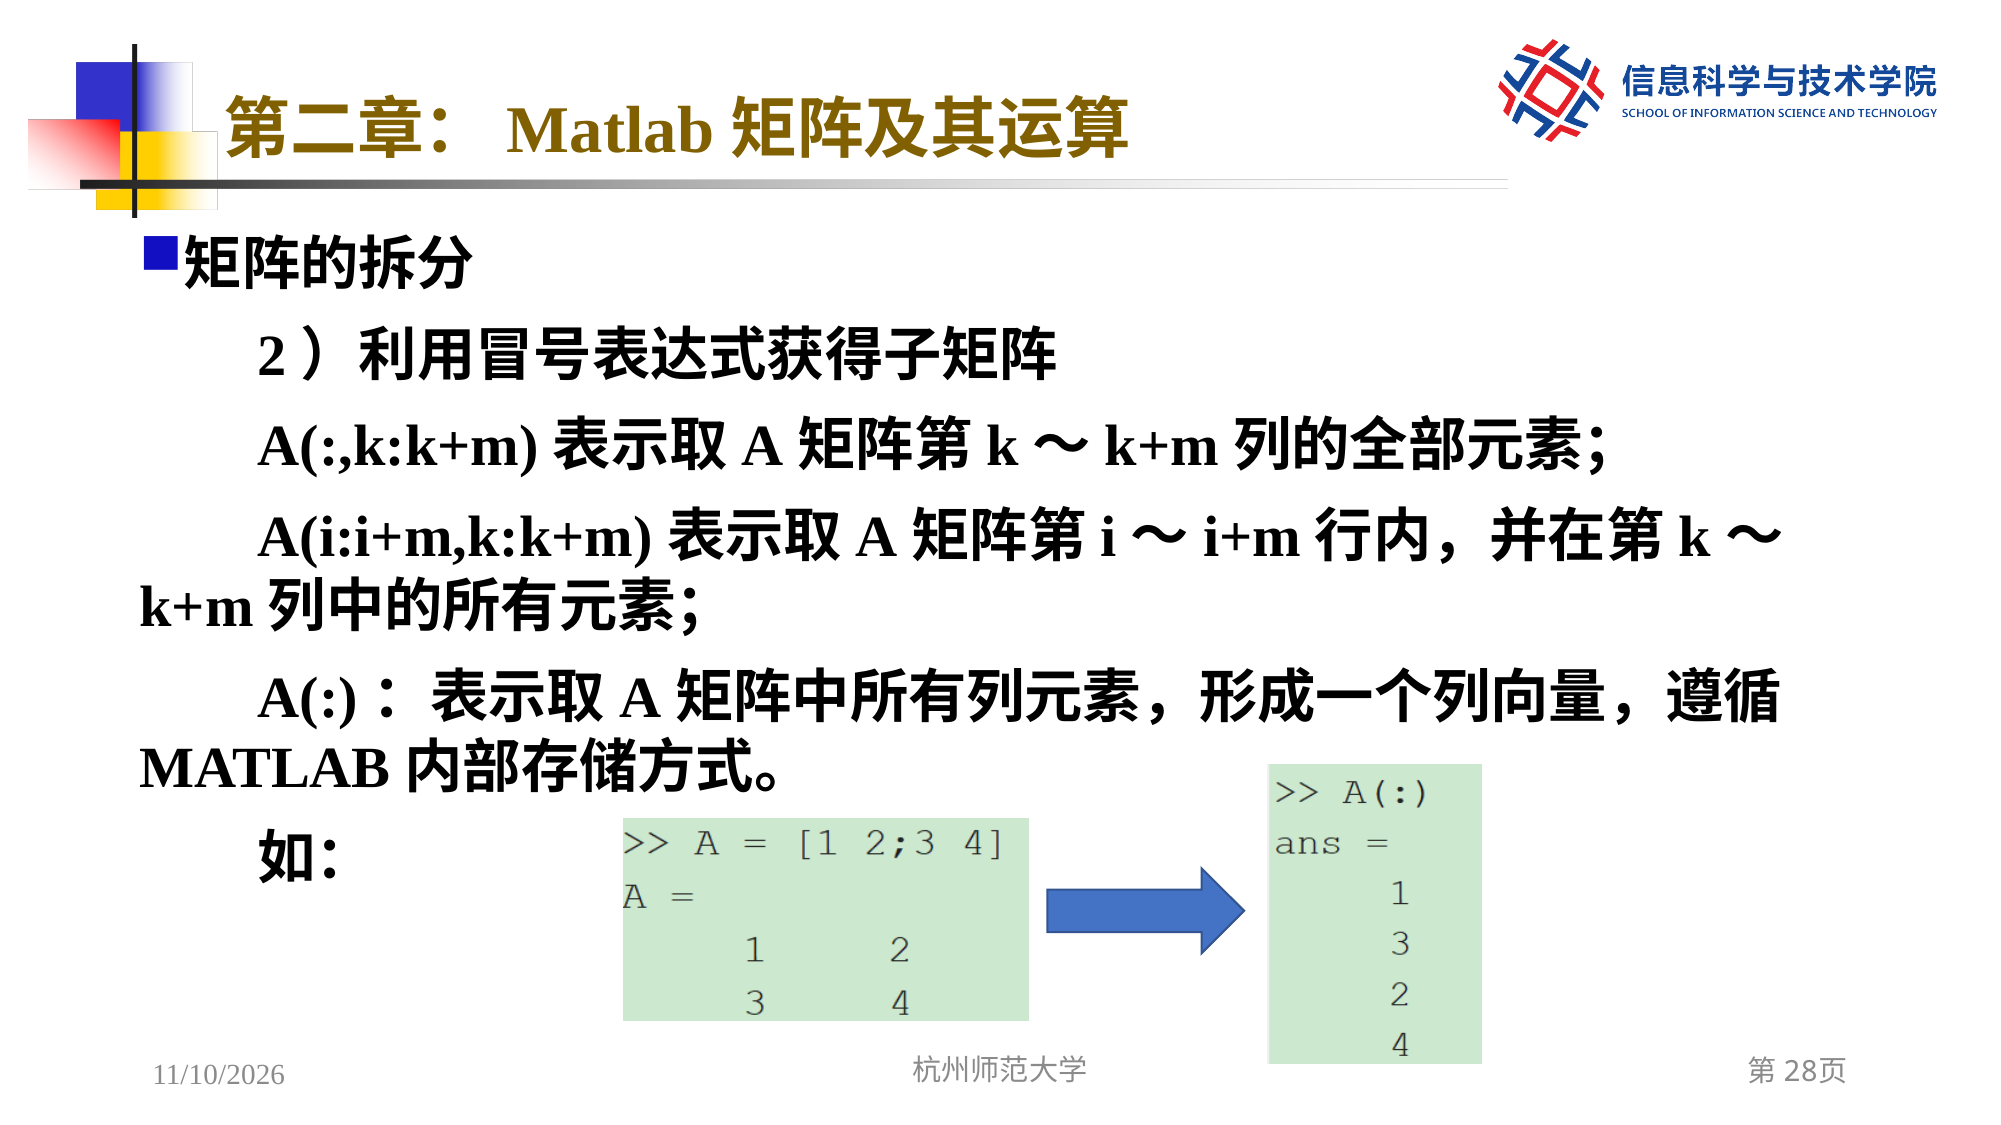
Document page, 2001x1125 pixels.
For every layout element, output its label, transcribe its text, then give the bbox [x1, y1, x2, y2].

slide_number 第28页 [1412, 1042, 1863, 1103]
picture [1267, 764, 1482, 1064]
list 矩阵的拆分 2）利用冒号表达式获得子矩阵 A(:,k:k+m)表示取A矩阵第k～k+m列的全部元素； A(i:i+m,k:k+m)表示取A矩阵第i～i+m行内，并在第k～k+m列中的所有元素； A(:)：表示取A矩阵中所有列元素，形成一个列向量，遵循MATLAB内部存储方式。 如： [87, 218, 1908, 1021]
footer 杭州师范大学 [662, 1042, 1338, 1103]
picture [623, 818, 1029, 1021]
title 第二章：Matlab矩阵及其运算 [208, 87, 1490, 176]
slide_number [137, 1042, 588, 1103]
picture [28, 39, 1937, 218]
text_box [1046, 865, 1246, 956]
